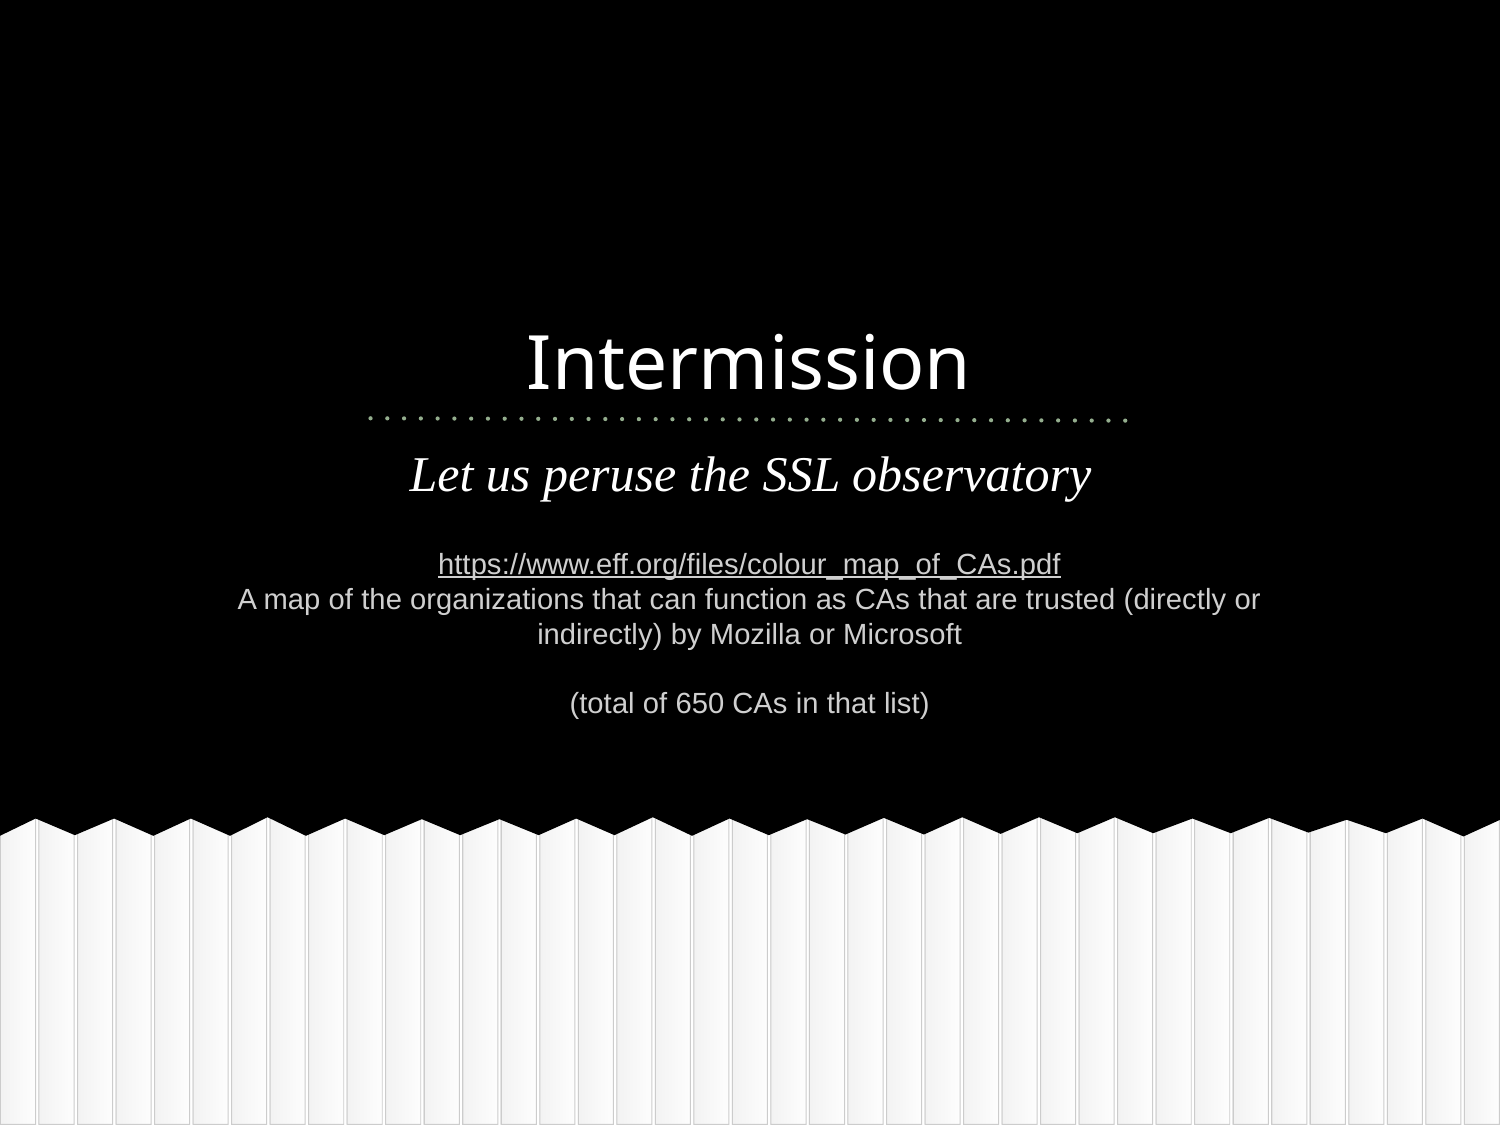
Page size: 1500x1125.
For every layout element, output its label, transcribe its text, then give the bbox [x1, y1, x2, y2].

text_box https://www.eff.org/files/colour_map_of_CAs.pdf A map of the organizations that can function as CAs that are trusted (directly or indirectly) by Mozilla or Microsoft (total of 650 CAs in that list) [165, 530, 1335, 647]
subtitle Let us peruse the SSL observatory [66, 433, 1435, 509]
title Intermission [64, 313, 1435, 406]
